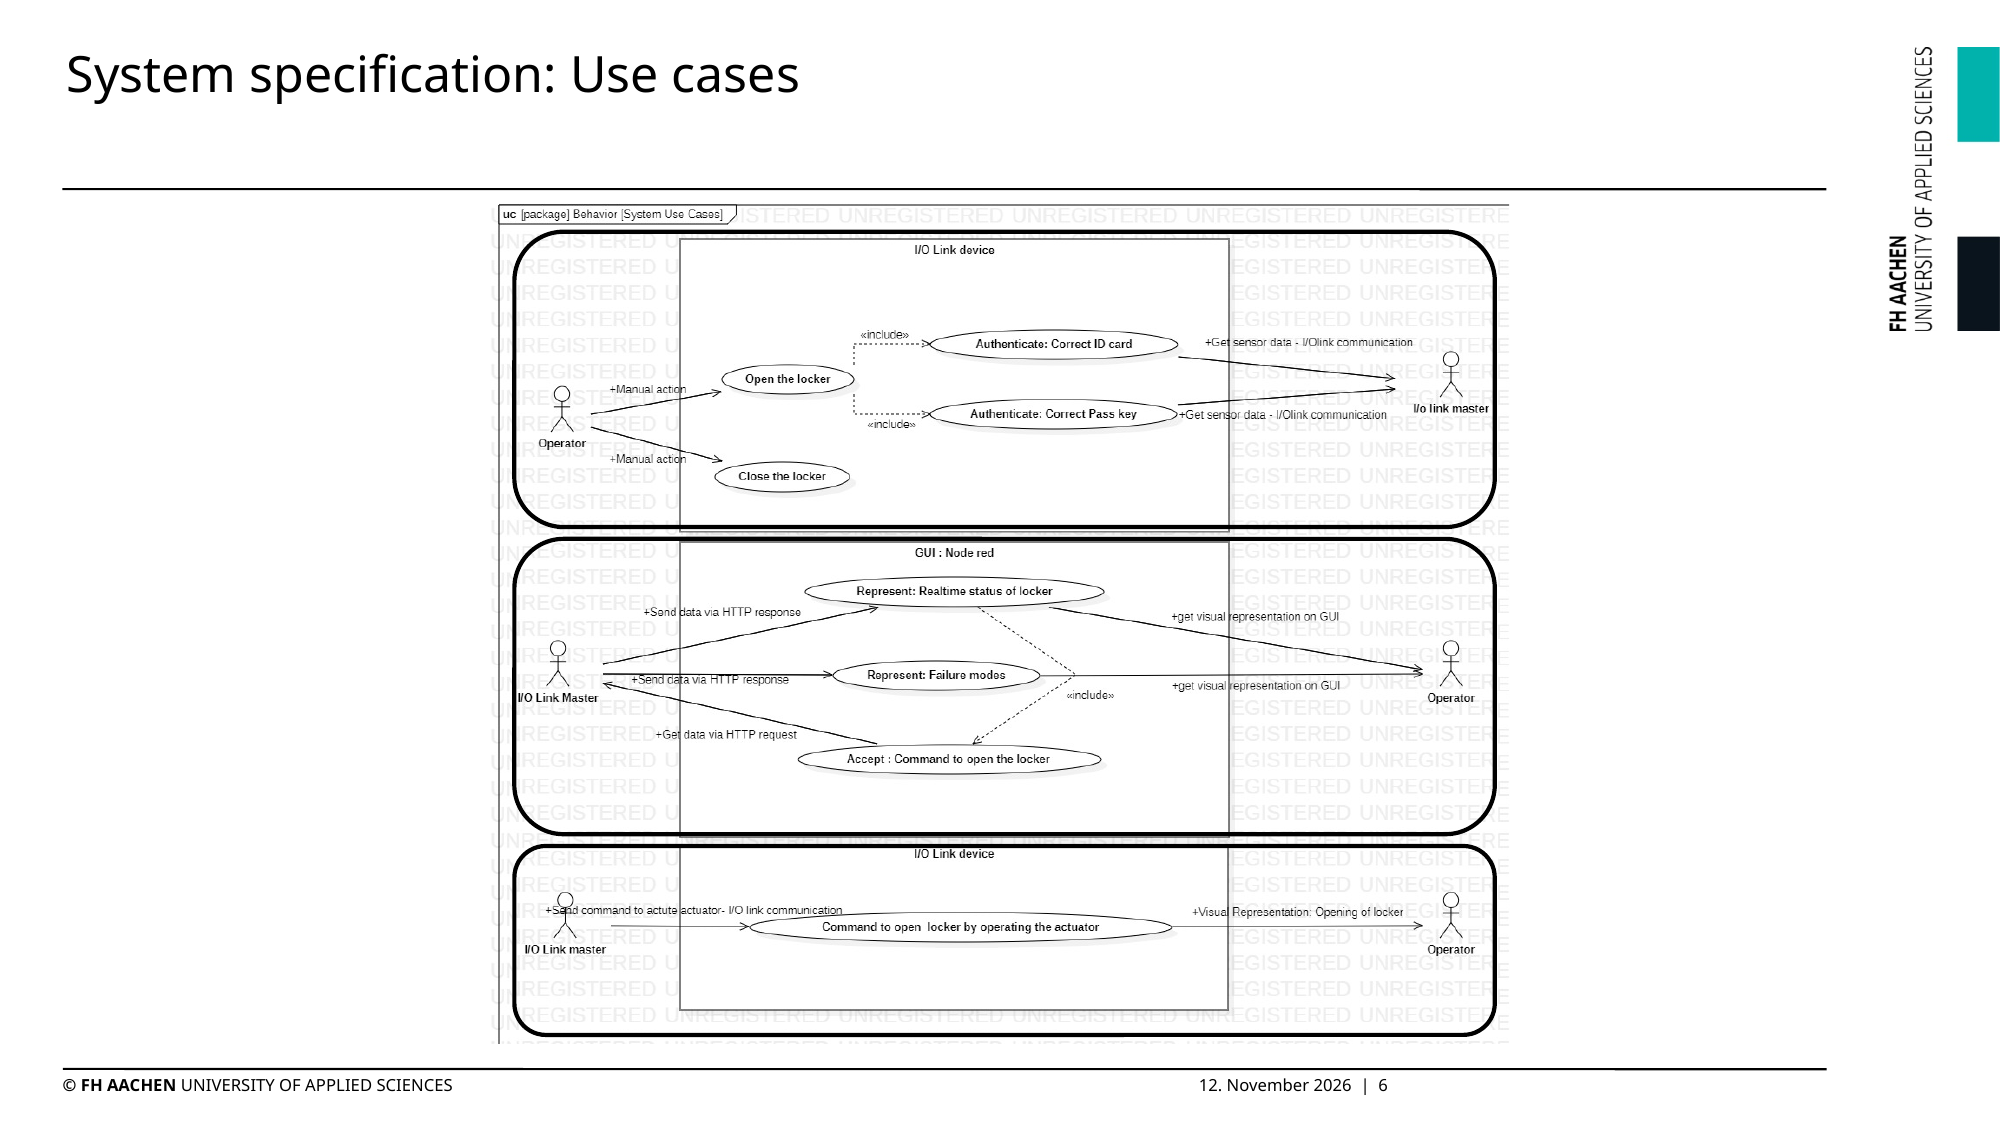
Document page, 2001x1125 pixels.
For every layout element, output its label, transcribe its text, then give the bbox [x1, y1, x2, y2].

picture [1873, 47, 2000, 331]
title System specification: Use cases [66, 42, 1816, 161]
picture [490, 196, 1510, 1044]
